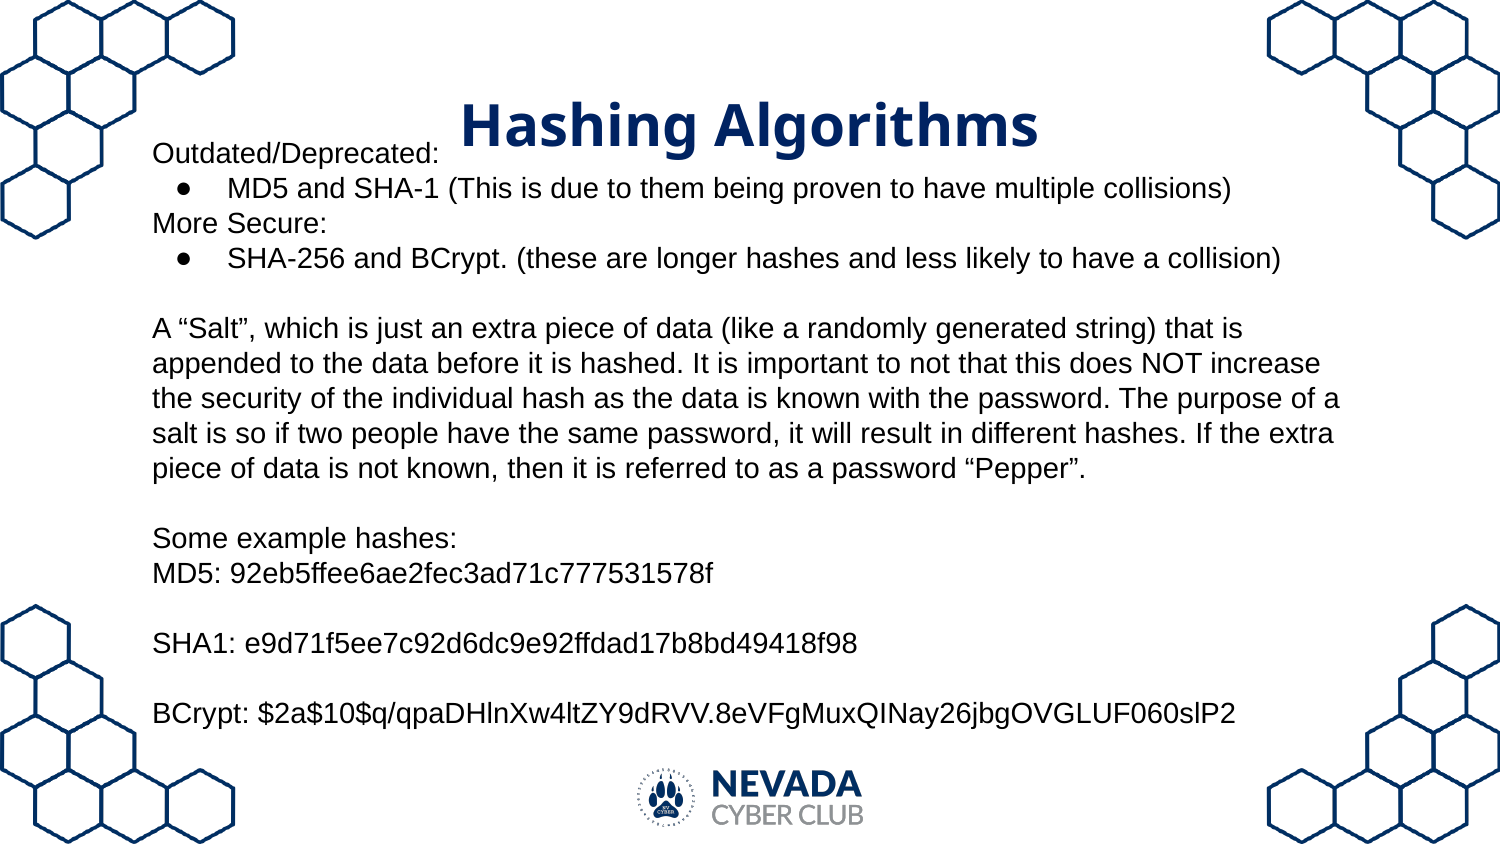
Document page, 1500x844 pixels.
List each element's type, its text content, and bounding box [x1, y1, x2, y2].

text_box Outdated/Deprecated: MD5 and SHA-1 (This is due to them being proven to have multiple collisions) More Secure: SHA-256 and BCrypt. (these are longer hashes and less likely to have a collision) A “Salt”, which is just an extra piece of data (like a randomly generated string) that is appended to the data before it is hashed. It is important to not that this does NOT increase the security of the individual hash as the data is known with the password. The purpose of a salt is so if two people have the same password, it will result in different hashes. If the extra piece of data is not known, then it is referred to as a password “Pepper”. Some example hashes: MD5: 92eb5ffee6ae2fec3ad71c777531578f SHA1: e9d71f5ee7c92d6dc9e92ffdad17b8bd49418f98 BCrypt: $2a$10$q/qpaDHlnXw4ltZY9dRVV.8eVFgMuxQINay26jbgOVGLUF060slP2 [137, 119, 1363, 745]
title Hashing Algorithms [51, 72, 1449, 167]
picture [0, 0, 1500, 844]
